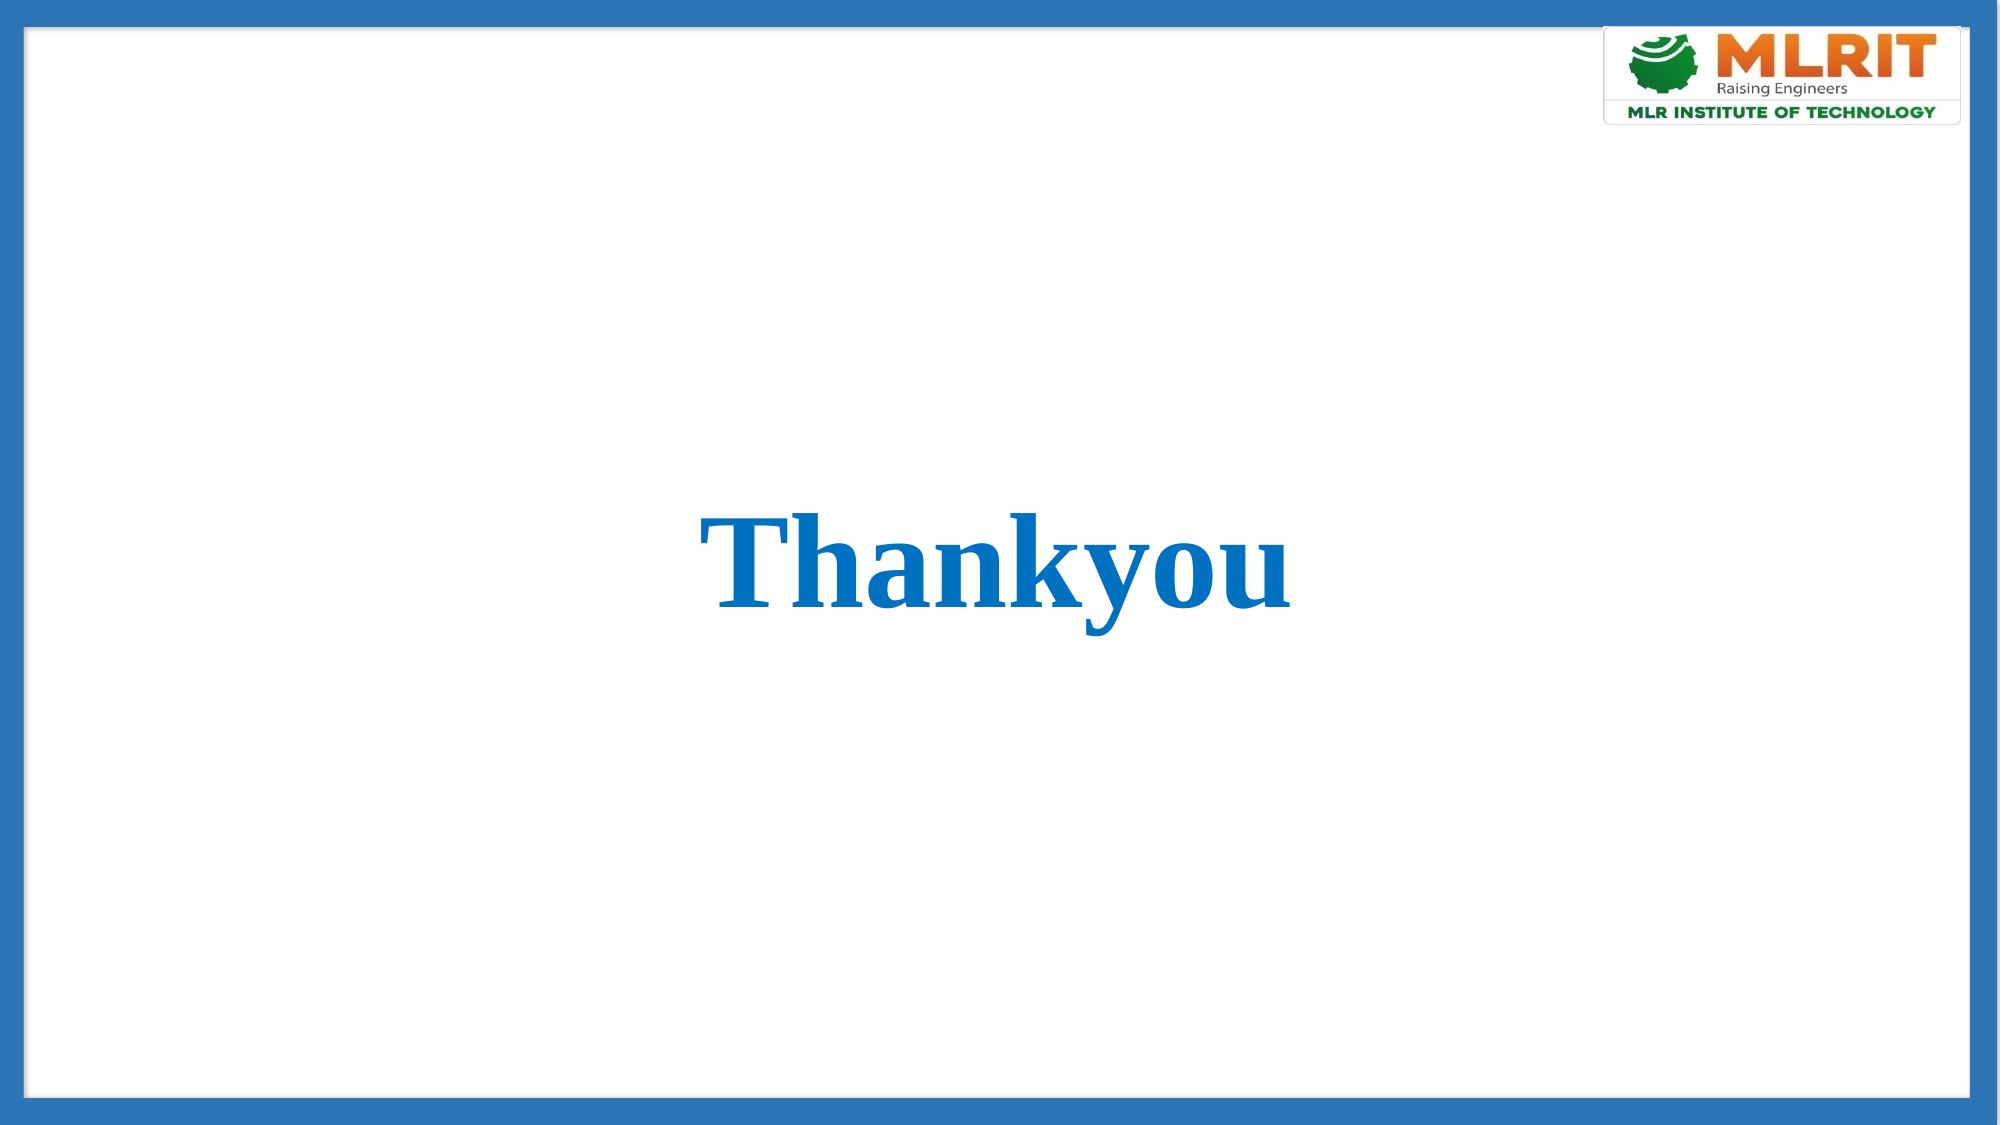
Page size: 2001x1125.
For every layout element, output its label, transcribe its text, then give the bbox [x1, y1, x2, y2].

text_box [0, 642, 1997, 1125]
text_box [0, 0, 1997, 383]
text_box Thankyou [0, 383, 1997, 642]
picture [1603, 26, 1961, 125]
